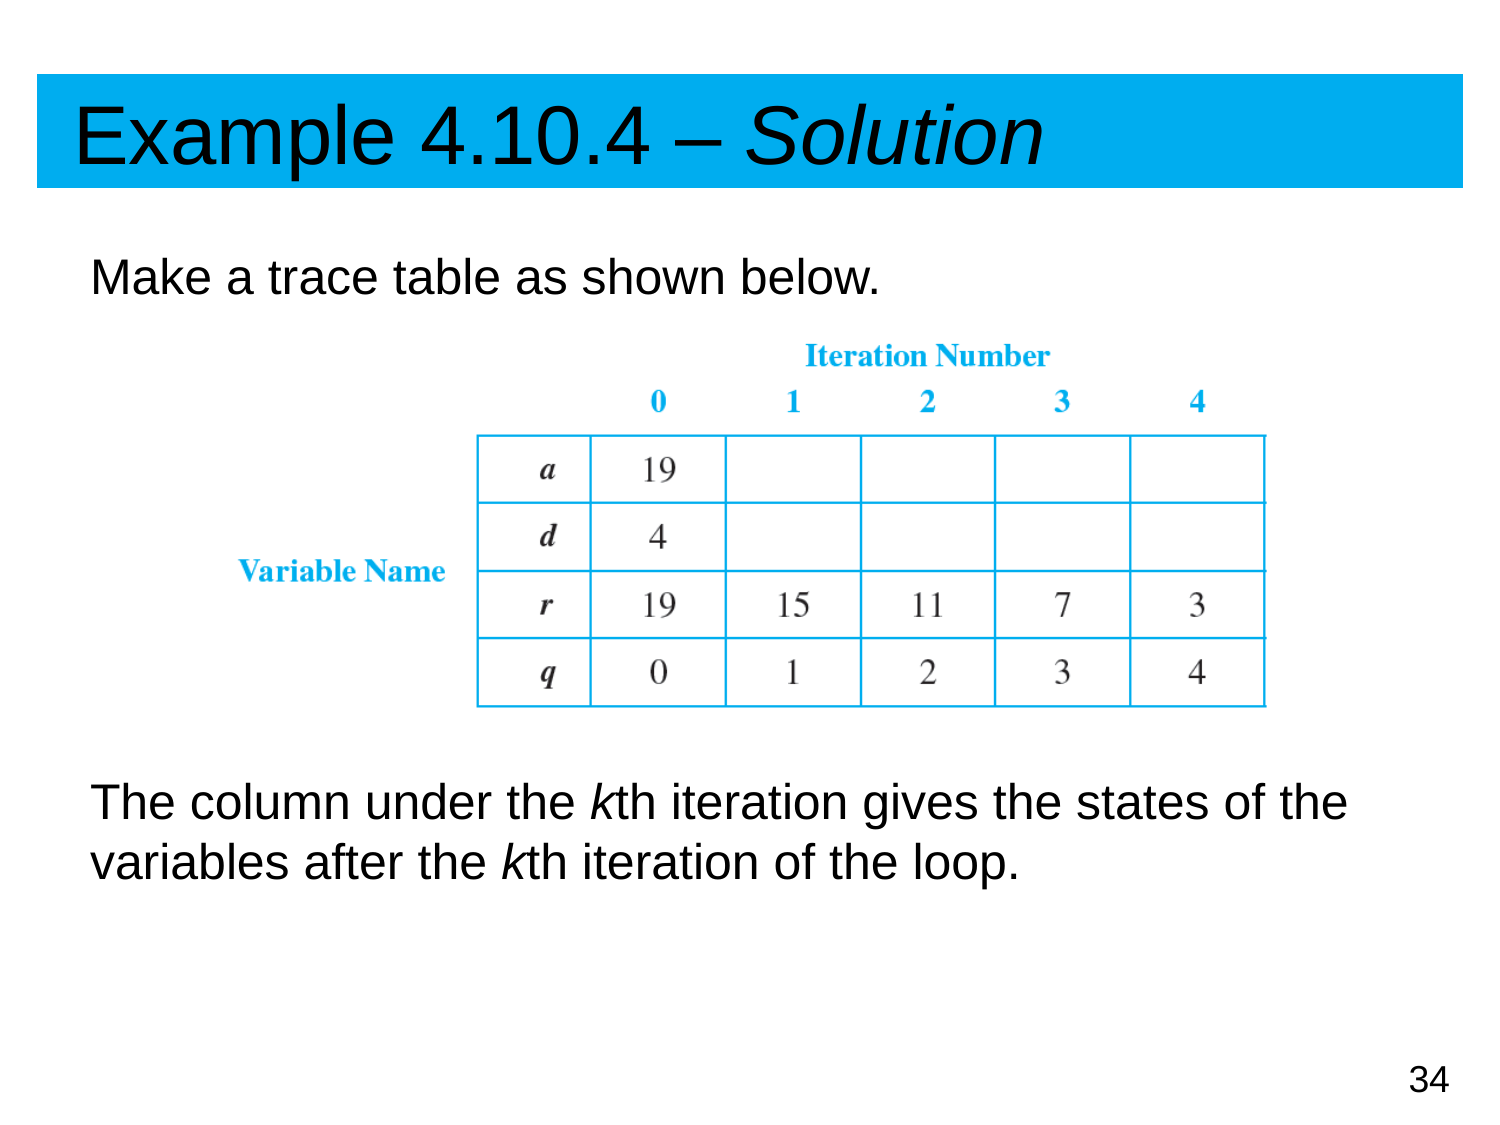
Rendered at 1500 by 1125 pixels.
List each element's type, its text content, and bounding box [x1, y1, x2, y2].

picture [218, 324, 1282, 718]
list Make a trace table as shown below. [75, 237, 1425, 325]
title Example 4.10.4 – Solution [58, 37, 1408, 225]
list The column under the kth iteration gives the states of the variables after the kth iteration of the loop. [75, 762, 1425, 925]
